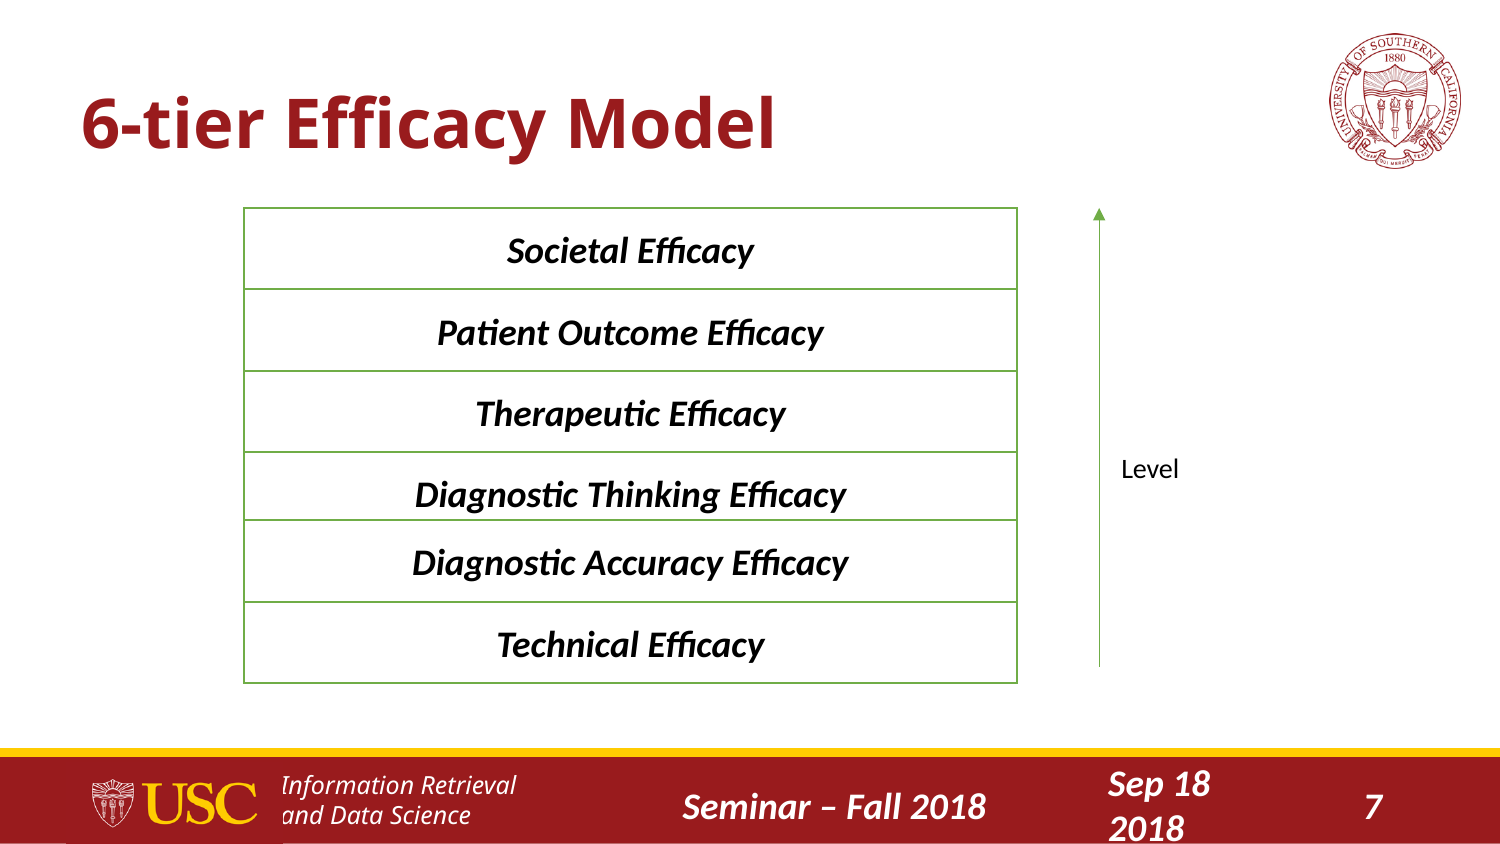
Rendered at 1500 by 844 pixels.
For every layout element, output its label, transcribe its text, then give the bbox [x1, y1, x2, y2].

title 6-tier Efficacy Model [66, 44, 1397, 208]
footer Seminar – Fall 2018 [621, 782, 1048, 827]
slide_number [1093, 782, 1308, 827]
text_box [244, 207, 1219, 683]
slide_number 7 [1319, 782, 1397, 827]
picture [1329, 33, 1461, 169]
picture [66, 762, 283, 844]
